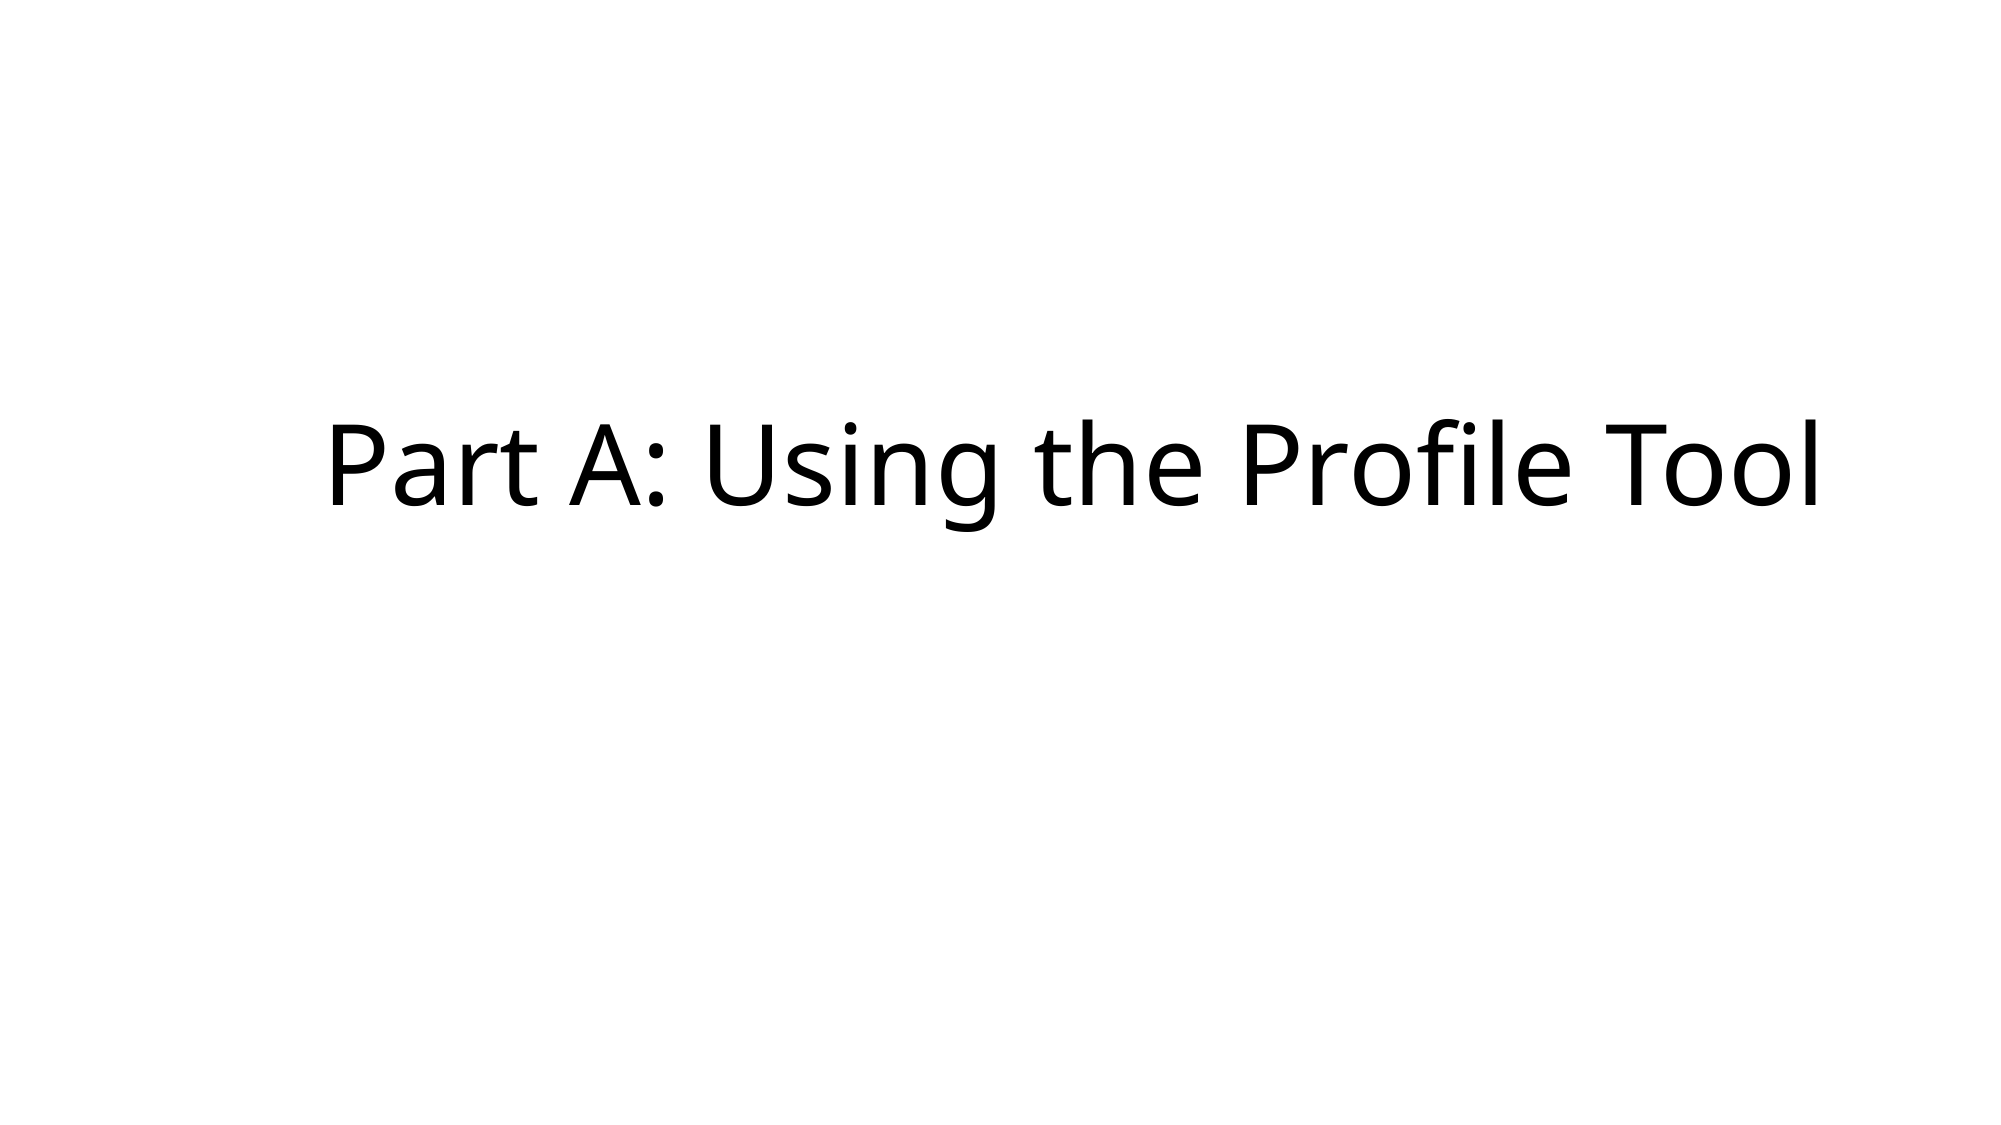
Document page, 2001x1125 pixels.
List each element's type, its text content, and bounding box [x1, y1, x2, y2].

title Part A: Using the Profile Tool [307, 375, 1847, 563]
